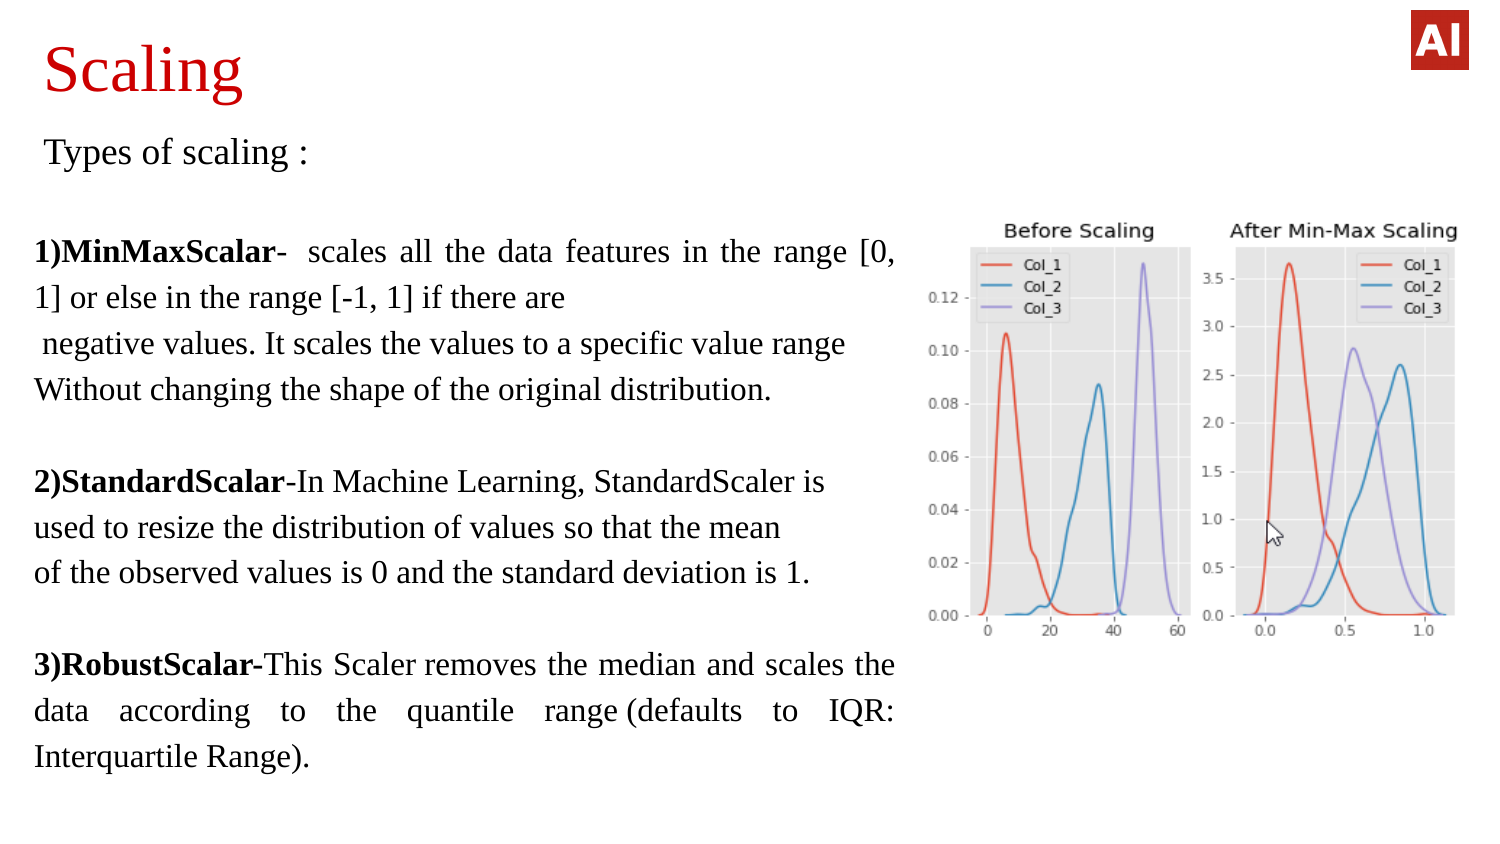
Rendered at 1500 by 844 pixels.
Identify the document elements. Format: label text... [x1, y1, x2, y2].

list Types of scaling : 1)MinMaxScalar- scales all the data features in the range [0, 1] or else in the range [-1, 1] if there are negative values. It scales the values to a specific value range Without changing the shape of the original distribution. 2)StandardScalar-In Machine Learning, StandardScaler is used to resize the distribution of values ​​so that the mean of the observed values ​​is 0 and the standard deviation is 1. 3)RobustScalar-This Scaler removes the median and scales the data according to the quantile range (defaults to IQR: Interquartile Range). [0, 105, 912, 844]
picture [911, 216, 1500, 655]
picture [1411, 10, 1469, 70]
title Scaling [28, 10, 1206, 105]
